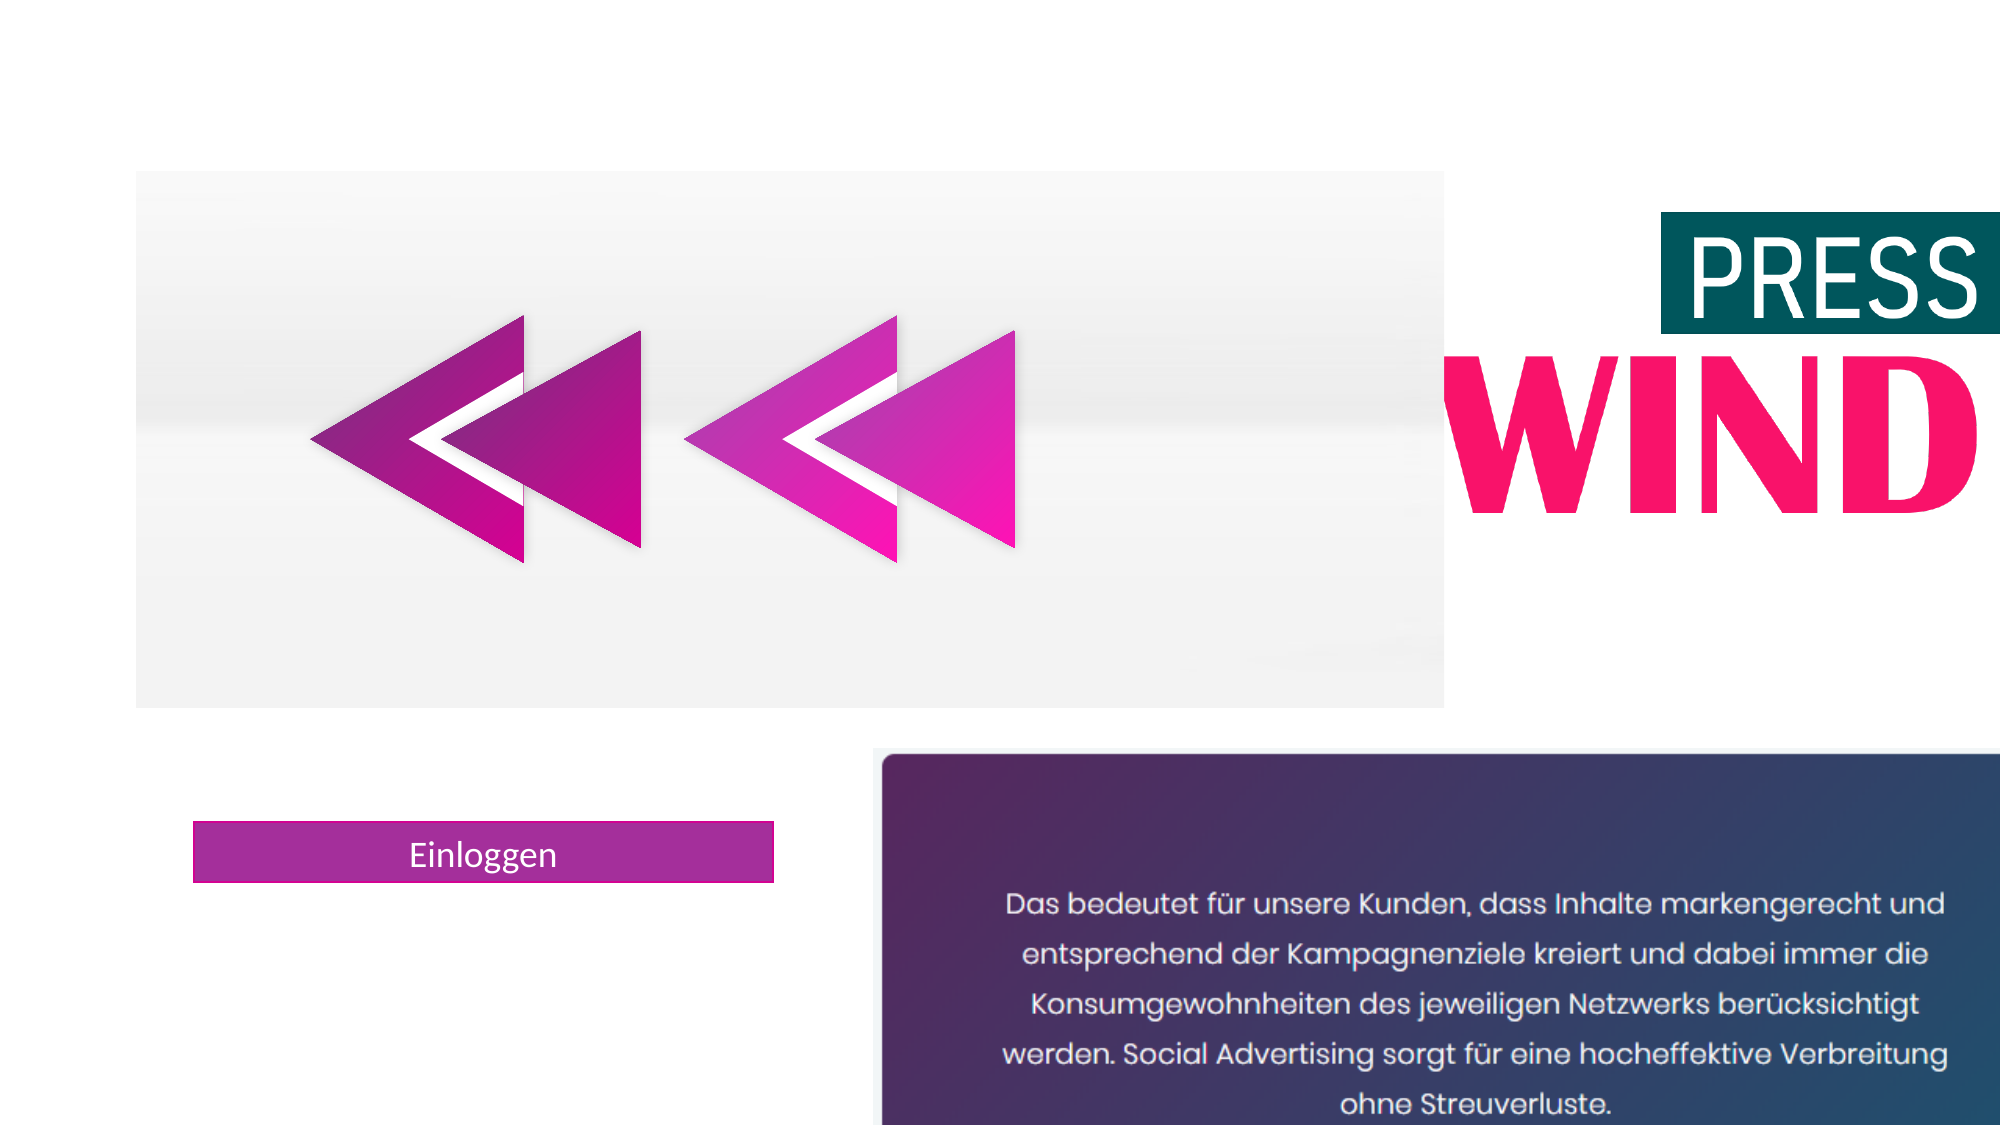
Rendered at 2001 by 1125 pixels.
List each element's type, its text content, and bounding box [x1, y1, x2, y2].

text_box Einloggen [193, 821, 774, 883]
picture [120, 171, 2000, 708]
picture [873, 748, 2000, 1125]
